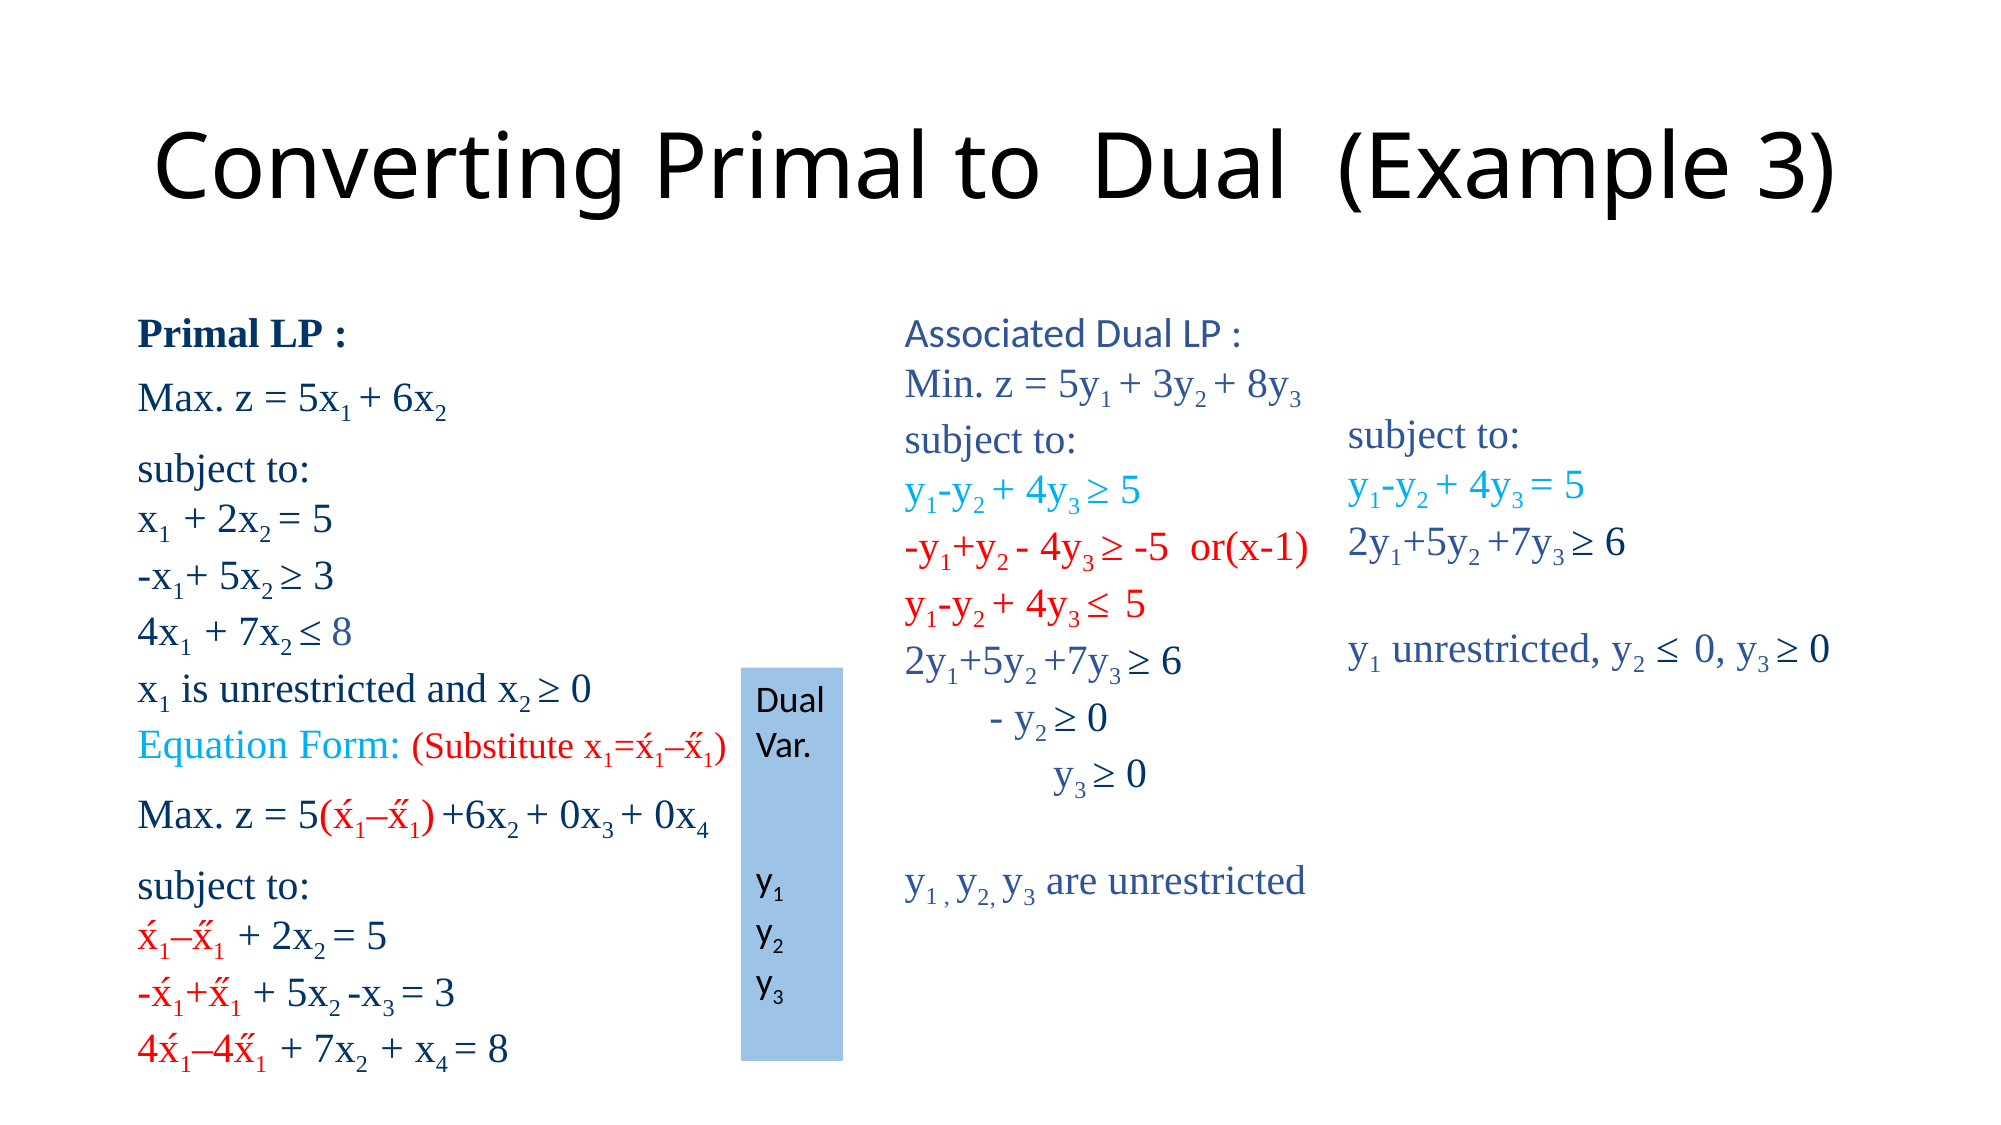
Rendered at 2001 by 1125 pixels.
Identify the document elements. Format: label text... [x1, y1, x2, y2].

text_box subject to: y1-y2 + 4y3 = 5 2y1+5y2 +7y3 ≥ 6 y1 unrestricted, y2 ≤ 0, y3 ≥ 0 [1347, 289, 1886, 728]
title Converting Primal to Dual (Example 3) [137, 59, 1863, 278]
list Primal LP : Max. z = 5x1 + 6x2 subject to: x1 + 2x2 = 5 -x1+ 5x2 ≥ 3 4x1 + 7x2 ≤ 8 x1 is unrestricted and x2 ≥ 0 Equation Form: (Substitute x1=x́1–x̋1) Max. z = 5(x́1–x̋1) +6x2 + 0x3 + 0x4 subject to: x́1–x̋1 + 2x2 = 5 -x́1+x̋1 + 5x2 -x3 = 3 4x́1–4x̋1 + 7x2 + x4 = 8 x́1, x̋1, x2, x3, x4 ≥ 0 [137, 288, 741, 1125]
text_box Dual Var. y1 y2 y3 [741, 667, 843, 1061]
text_box Associated Dual LP : Min. z = 5y1 + 3y2 + 8y3 subject to: y1-y2 + 4y3 ≥ 5 -y1+y2 - 4y3 ≥ -5 or(x-1) y1-y2 + 4y3 ≤ 5 2y1+5y2 +7y3 ≥ 6 - y2 ≥ 0 y3 ≥ 0 y1 , y2, y3 are unrestricted [904, 288, 1322, 910]
